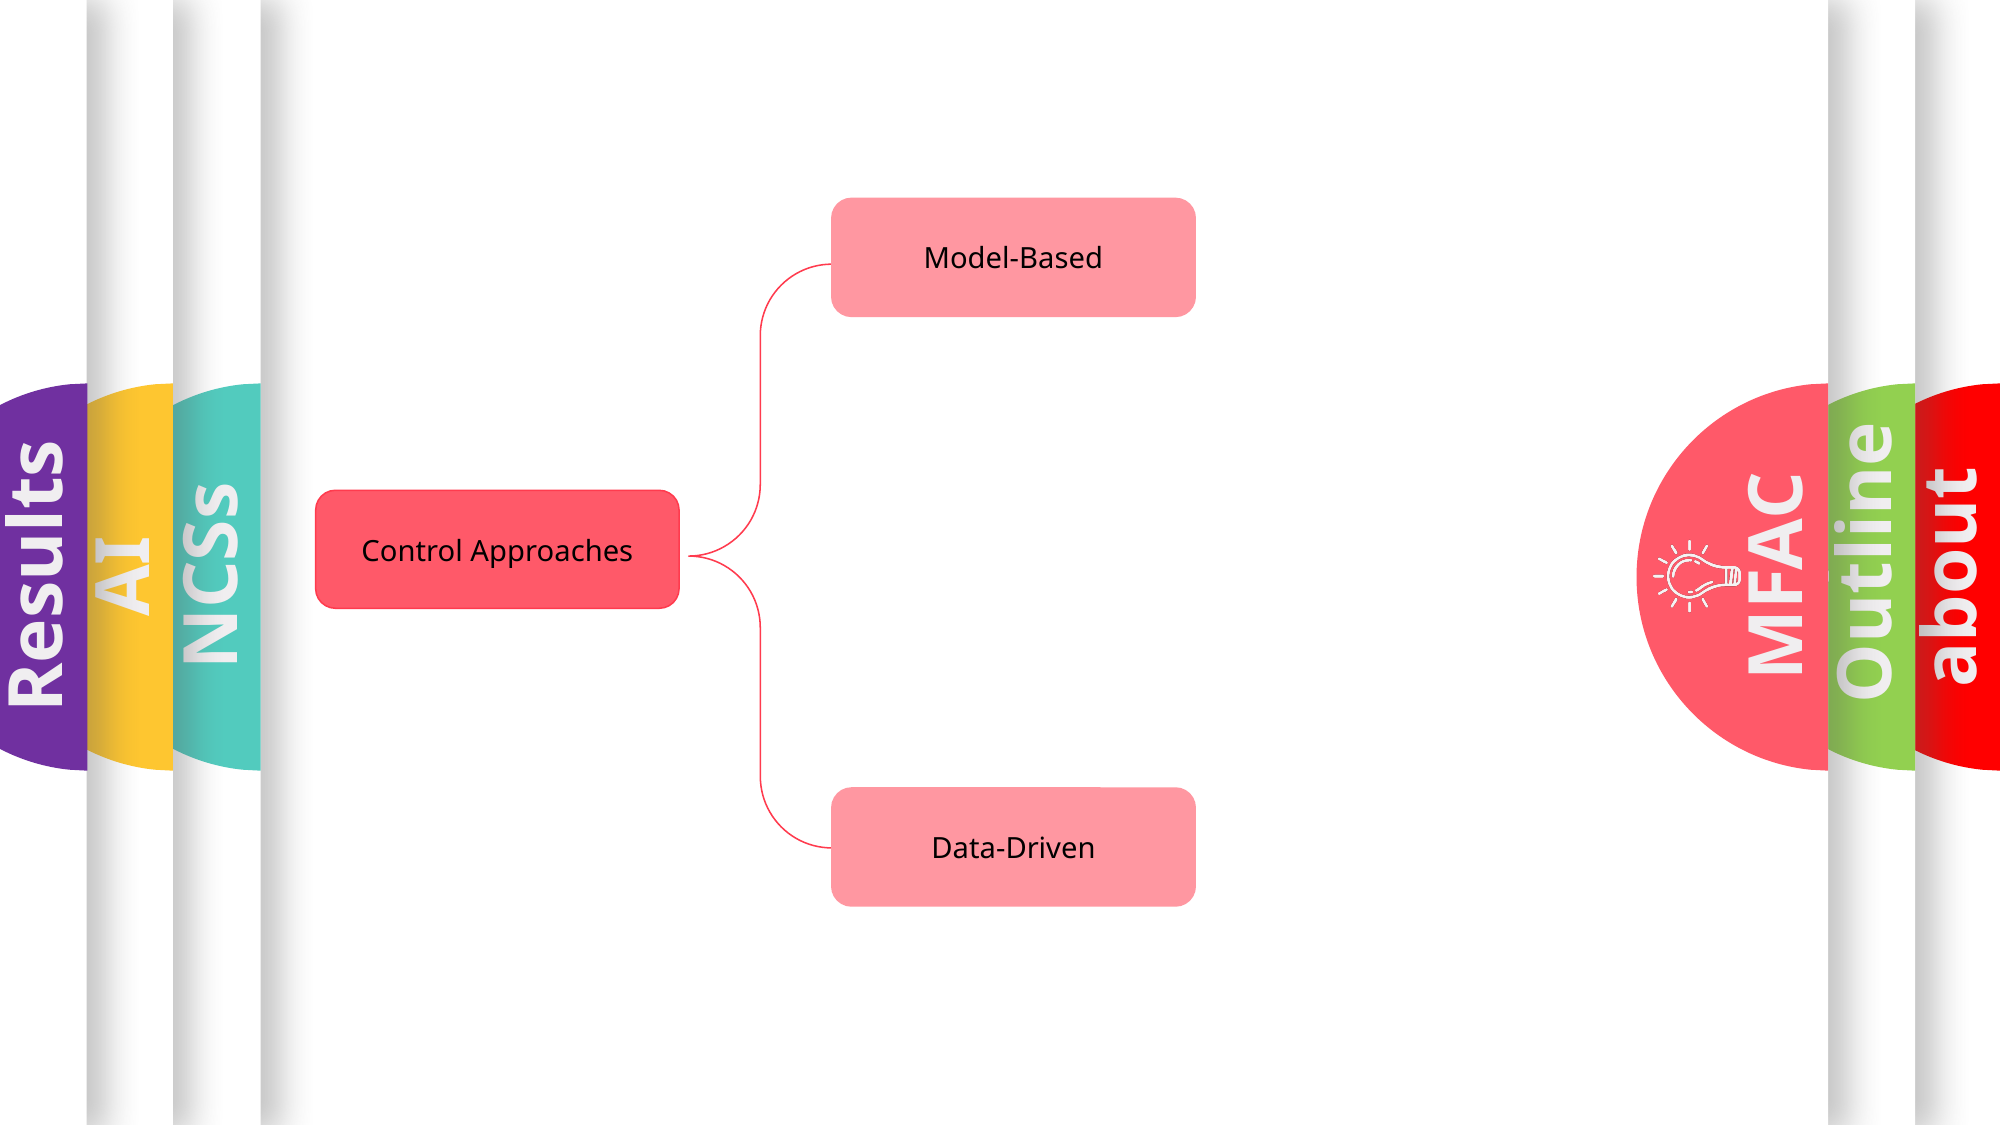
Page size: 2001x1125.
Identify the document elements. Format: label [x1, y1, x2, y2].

text_box [1918, 0, 2000, 1125]
text_box [1831, 0, 1916, 1125]
text_box [0, 0, 88, 1125]
text_box [262, 0, 1829, 1125]
text_box [89, 0, 174, 1125]
text_box [174, 0, 261, 1125]
